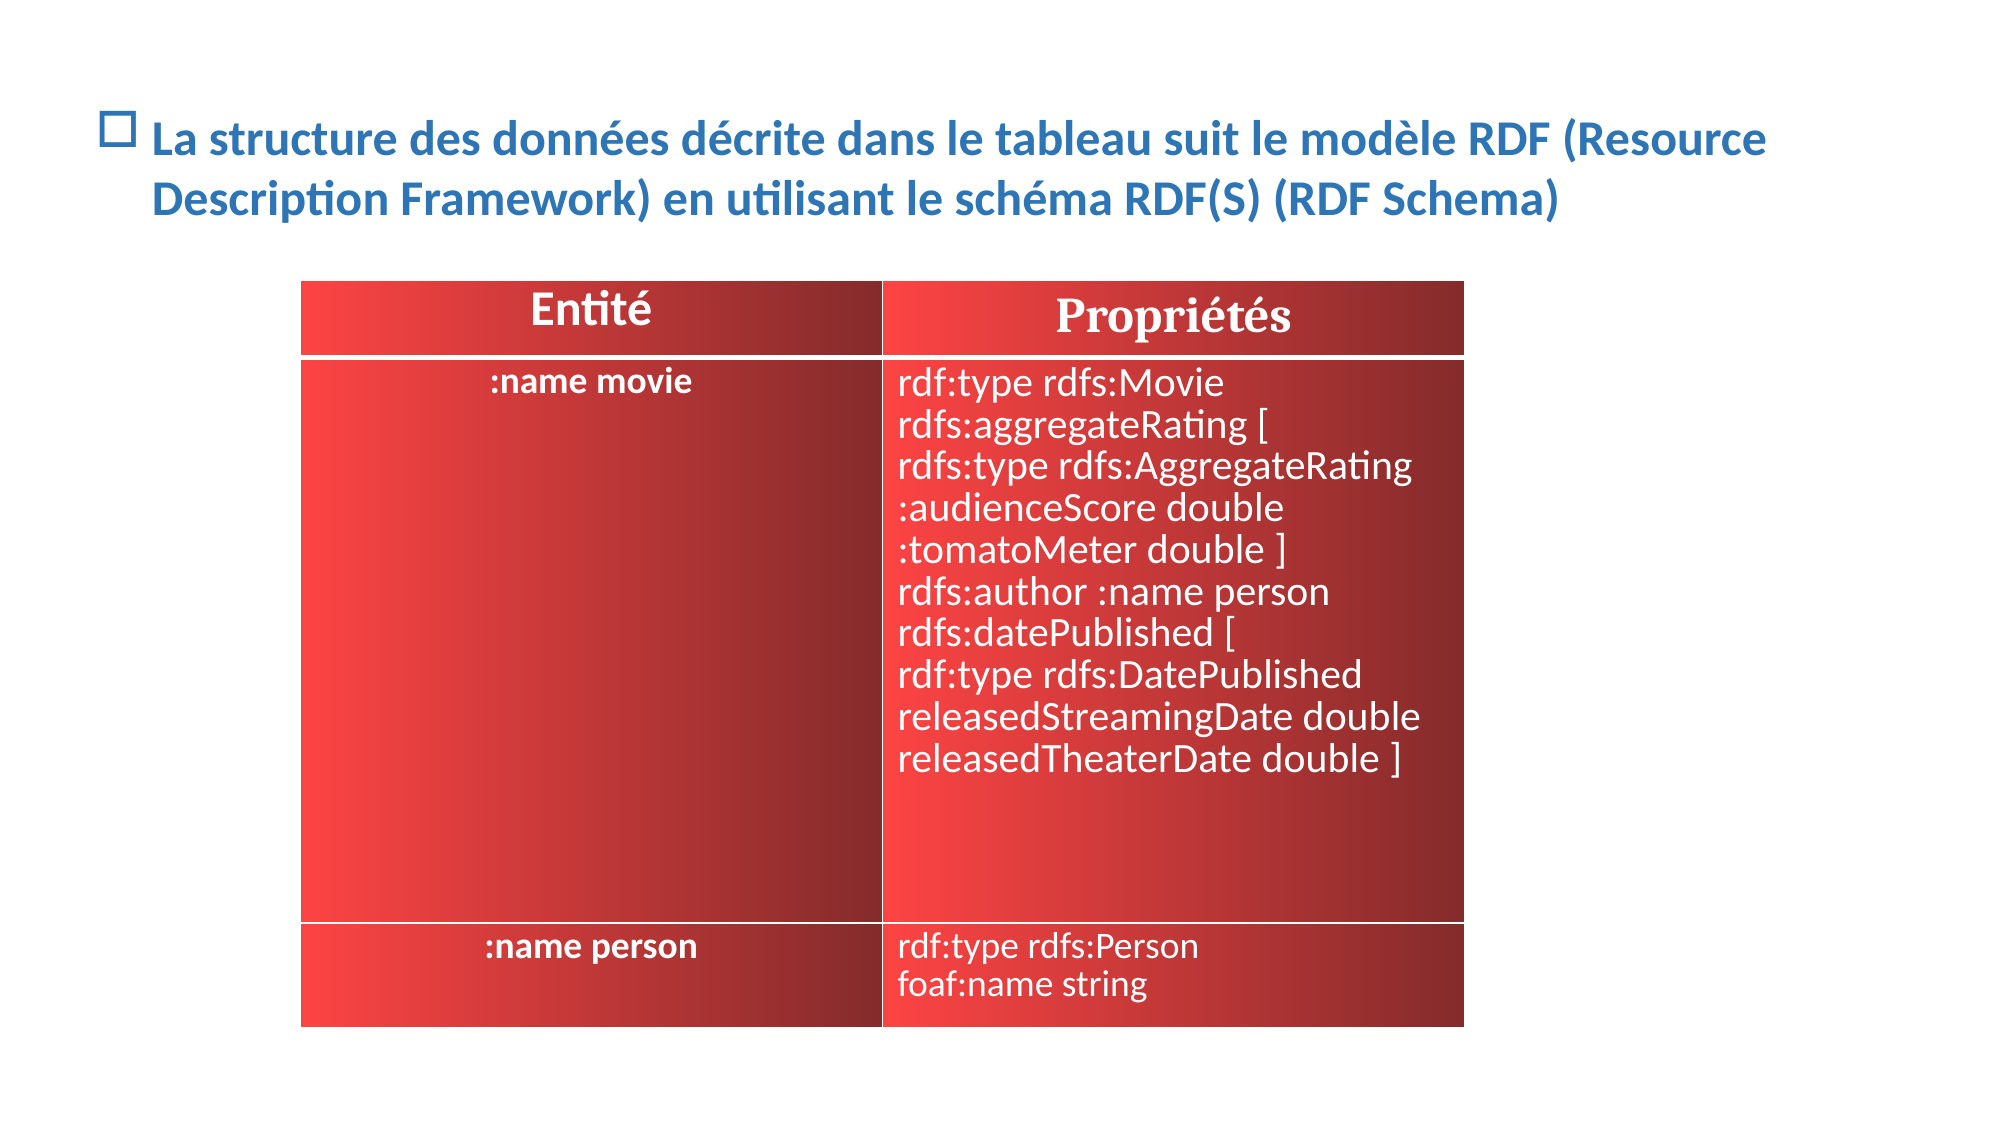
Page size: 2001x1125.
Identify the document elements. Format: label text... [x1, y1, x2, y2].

table_cell rdf:type rdfs:Movie rdfs:aggregateRating [ rdfs:type rdfs:AggregateRating :audienceScore double :tomatoMeter double ] rdfs:author :name person rdfs:datePublished [ rdf:type rdfs:DatePublished releasedStreamingDate double releasedTheaterDate double ] [883, 360, 1464, 922]
table_cell :name movie [301, 360, 882, 922]
table_cell :name person [301, 924, 882, 1027]
table_header Propriétés [883, 281, 1464, 355]
text_box La structure des données décrite dans le tableau suit le modèle RDF (Resource Description Framework) en utilisant le schéma RDF(S) (RDF Schema) [80, 98, 1865, 233]
table_cell rdf:type rdfs:Person foaf:name string [883, 924, 1464, 1027]
table_header Entité [301, 281, 882, 355]
